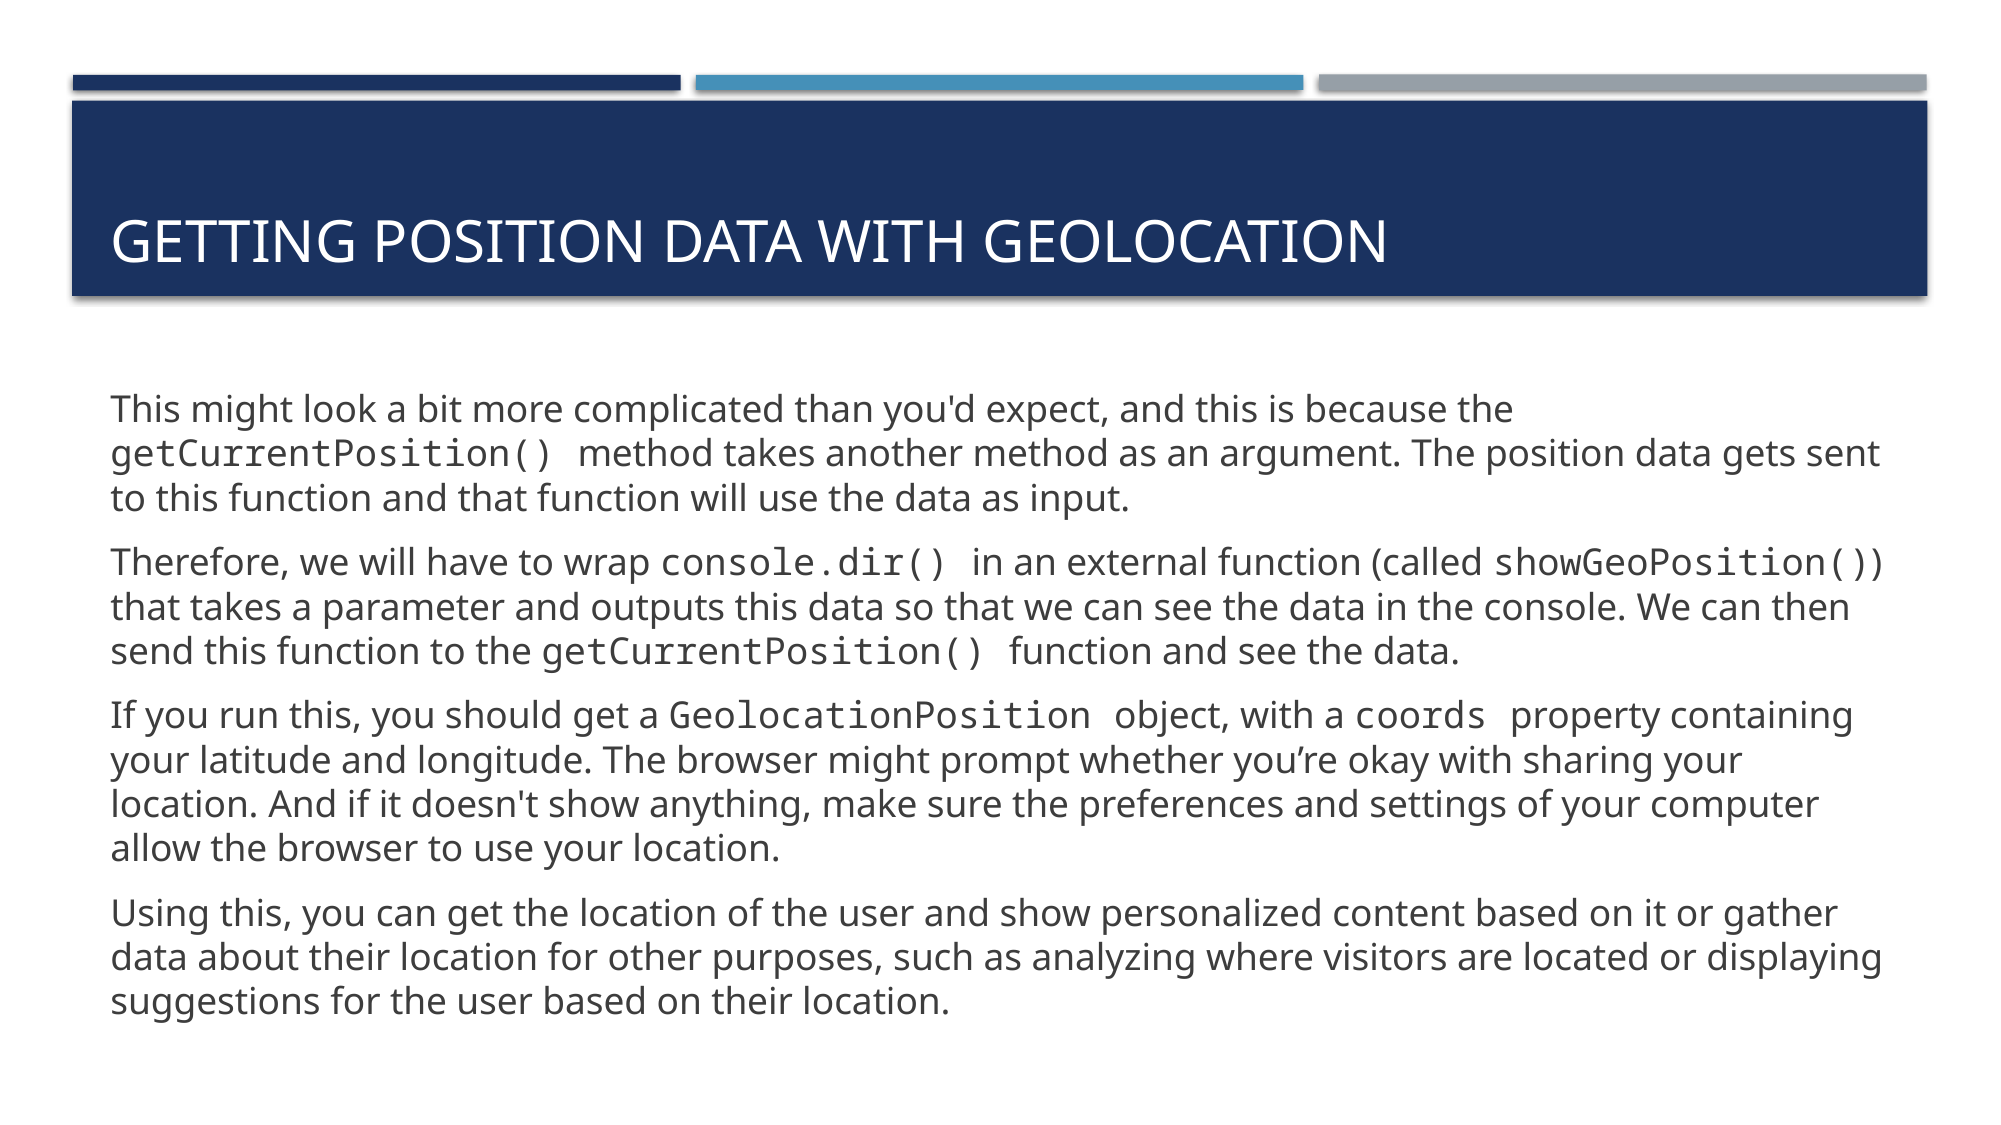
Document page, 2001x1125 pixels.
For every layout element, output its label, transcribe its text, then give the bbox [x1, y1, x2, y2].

list This might look a bit more complicated than you'd expect, and this is because the getCurrentPosition() method takes another method as an argument. The position data gets sent to this function and that function will use the data as input. Therefore, we will have to wrap console.dir() in an external function (called showGeoPosition()) that takes a parameter and outputs this data so that we can see the data in the console. We can then send this function to the getCurrentPosition() function and see the data. If you run this, you should get a GeolocationPosition object, with a coords property containing your latitude and longitude. The browser might prompt whether you’re okay with sharing your location. And if it doesn't show anything, make sure the preferences and settings of your computer allow the browser to use your location. Using this, you can get the location of the user and show personalized content based on it or gather data about their location for other purposes, such as analyzing where visitors are located or displaying suggestions for the user based on their location. [95, 357, 1905, 1050]
title Getting position data with GeoLocation [95, 115, 1905, 282]
